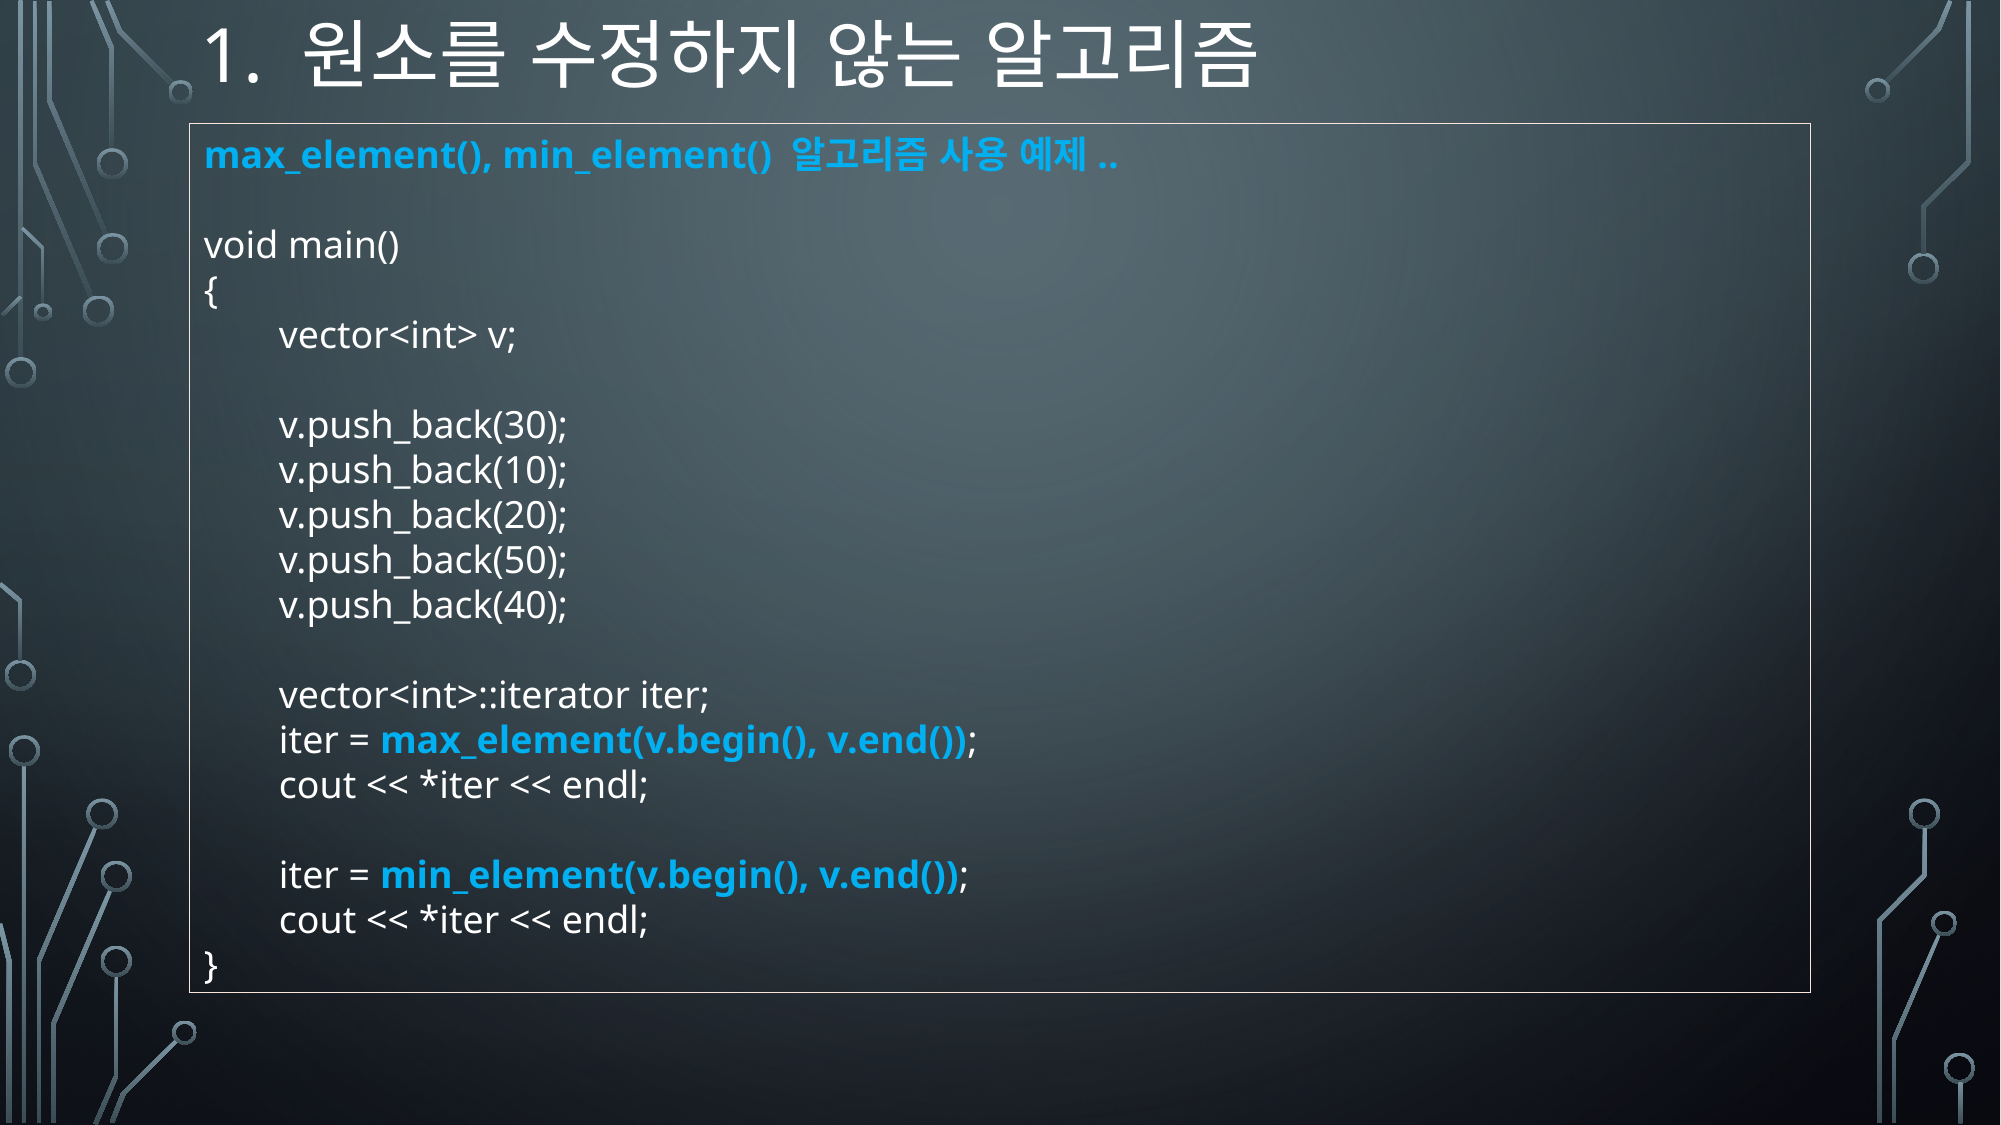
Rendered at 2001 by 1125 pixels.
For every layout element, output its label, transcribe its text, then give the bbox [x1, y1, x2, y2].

title 1. 원소를 수정하지 않는 알고리즘 [185, 0, 1811, 117]
text_box max_element(), min_element() 알고리즘 사용 예제.. void main() { vector<int> v; v.push_back(30); v.push_back(10); v.push_back(20); v.push_back(50); v.push_back(40); vector<int>::iterator iter; iter = max_element(v.begin(), v.end()); cout << *iter << endl; iter = min_element(v.begin(), v.end()); cout << *iter << endl; } [189, 123, 1811, 993]
